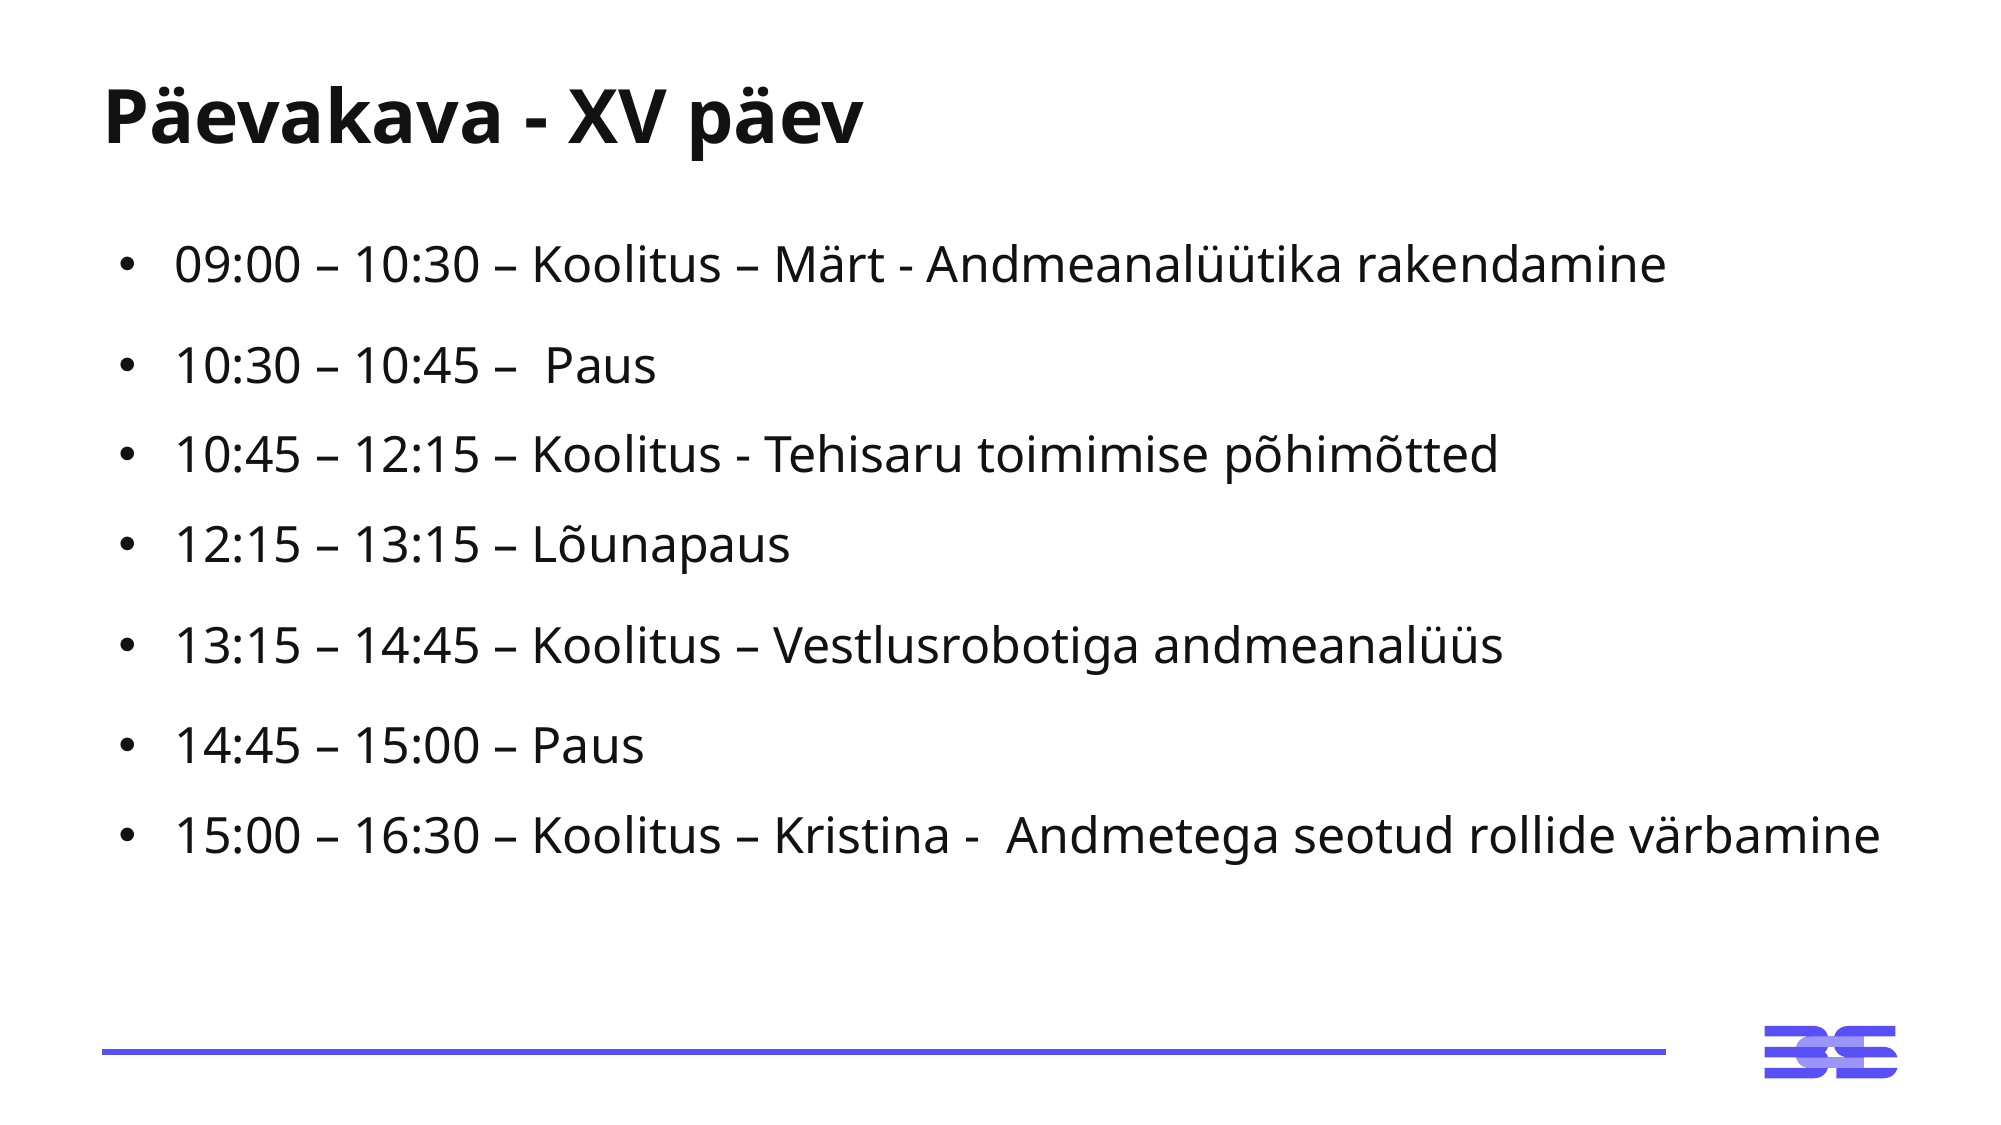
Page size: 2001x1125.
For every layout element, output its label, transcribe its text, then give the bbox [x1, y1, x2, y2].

table_cell 14:45 – 15:00 – Paus [103, 702, 1909, 790]
table_cell 10:45 – 12:15 – Koolitus - Tehisaru toimimise põhimõtted [103, 411, 1909, 498]
title Päevakava - XV päev [102, 78, 1750, 138]
table_cell 10:30 – 10:45 – Paus [103, 321, 1909, 409]
table_cell 12:15 – 13:15 – Lõunapaus [103, 500, 1909, 588]
table_header 09:00 – 10:30 – Koolitus – Märt - Andmeanalüütika rakendamine [103, 209, 1909, 320]
table_cell 13:15 – 14:45 – Koolitus – Vestlusrobotiga andmeanalüüs [103, 590, 1909, 700]
table_cell 15:00 – 16:30 – Koolitus – Kristina - Andmetega seotud rollide värbamine [103, 792, 1909, 879]
